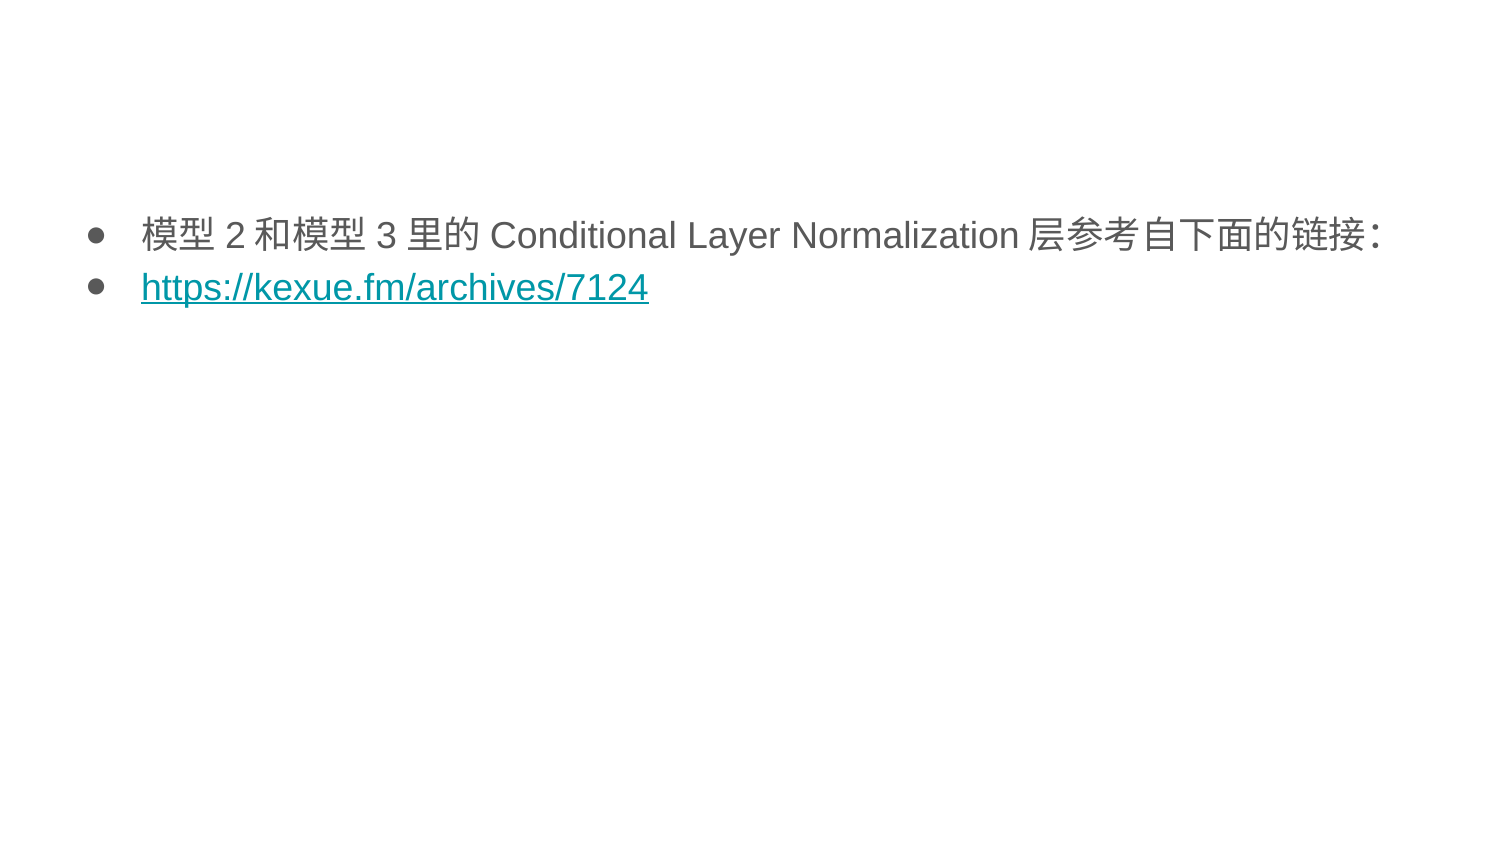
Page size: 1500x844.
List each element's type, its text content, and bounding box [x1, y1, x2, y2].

list 模型2和模型3里的Conditional Layer Normalization层参考自下面的链接： https://kexue.fm/archives/7124 [51, 189, 1449, 750]
